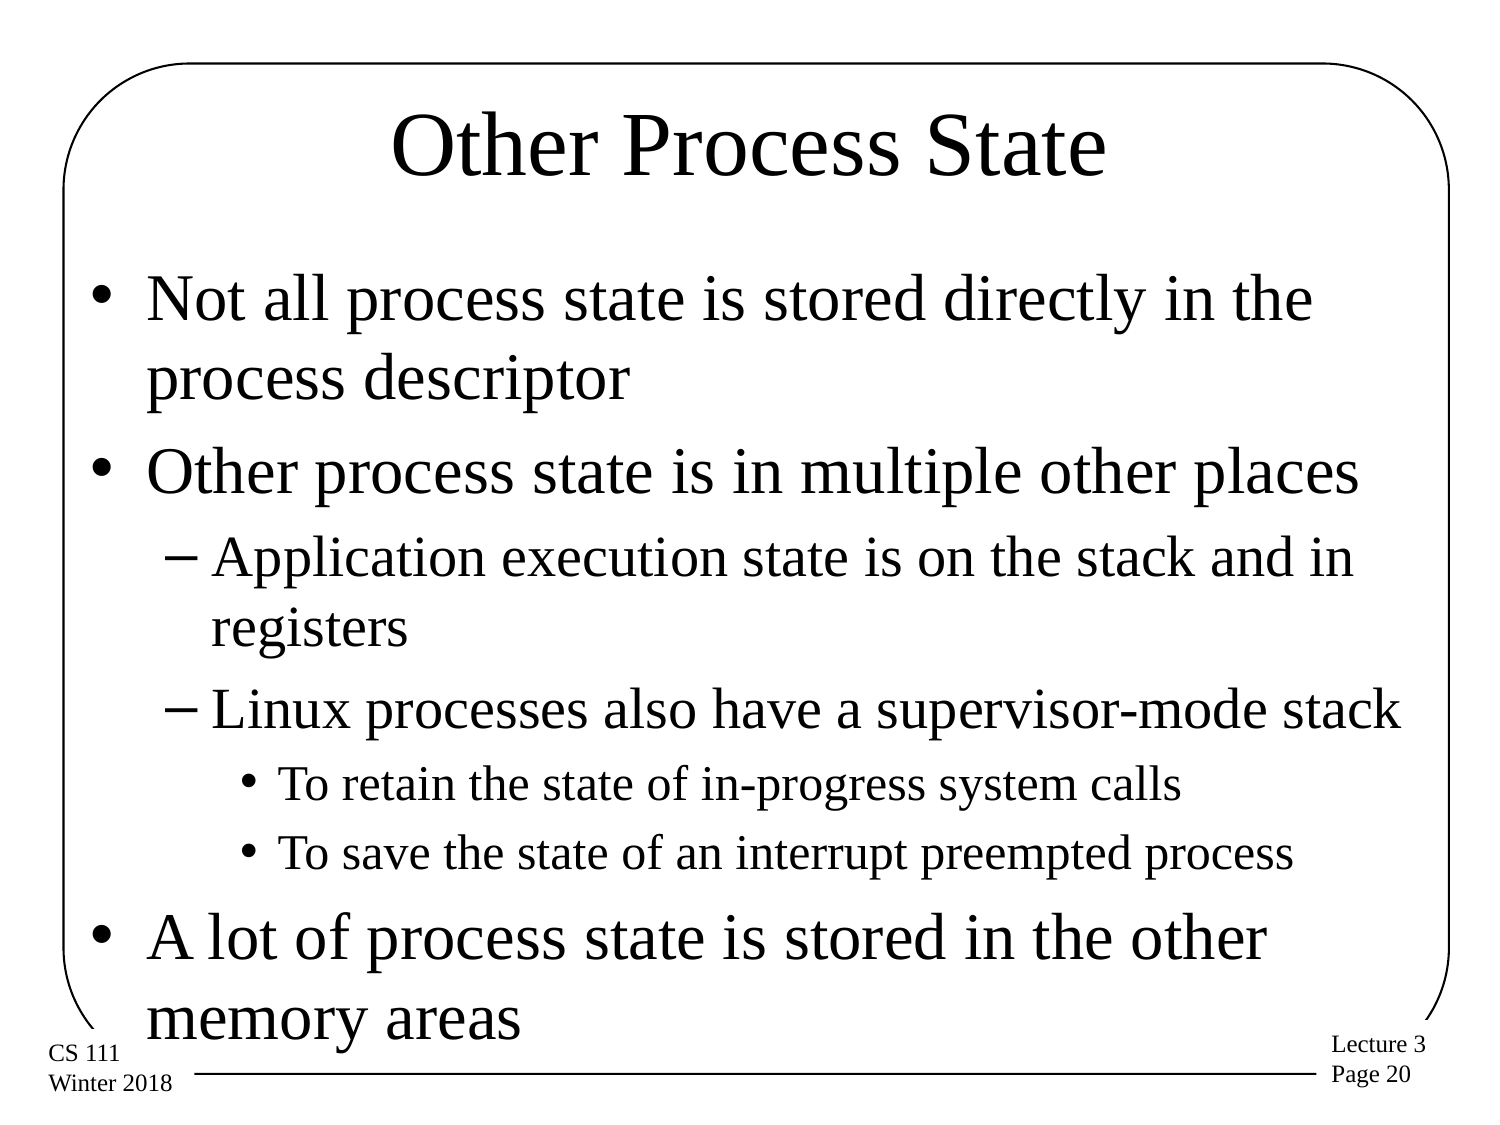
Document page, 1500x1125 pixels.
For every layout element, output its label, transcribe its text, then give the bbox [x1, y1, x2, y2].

list Not all process state is stored directly in the process descriptor Other process state is in multiple other places Application execution state is on the stack and in registers Linux processes also have a supervisor-mode stack To retain the state of in-progress system calls To save the state of an interrupt preempted process A lot of process state is stored in the other memory areas [74, 245, 1426, 989]
title Other Process State [74, 44, 1426, 233]
